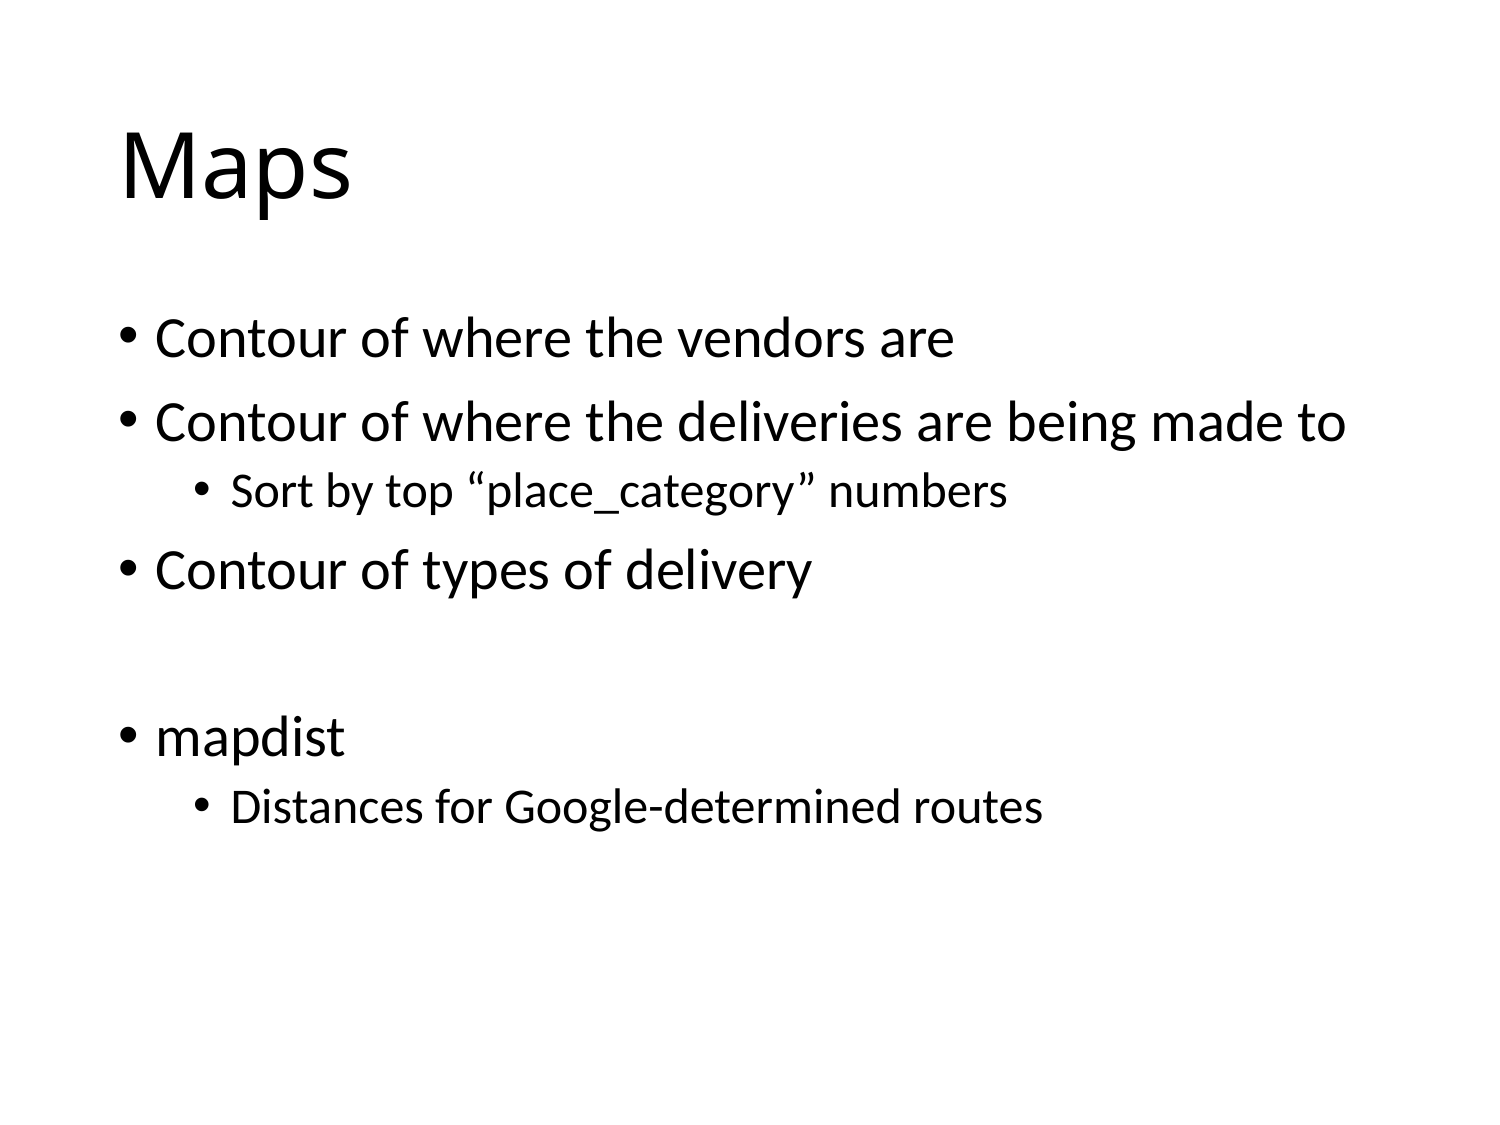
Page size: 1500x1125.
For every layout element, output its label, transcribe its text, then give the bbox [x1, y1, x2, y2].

title Maps [103, 59, 1397, 278]
list Contour of where the vendors are Contour of where the deliveries are being made to Sort by top “place_category” numbers Contour of types of delivery mapdist Distances for Google-determined routes [103, 299, 1397, 1014]
